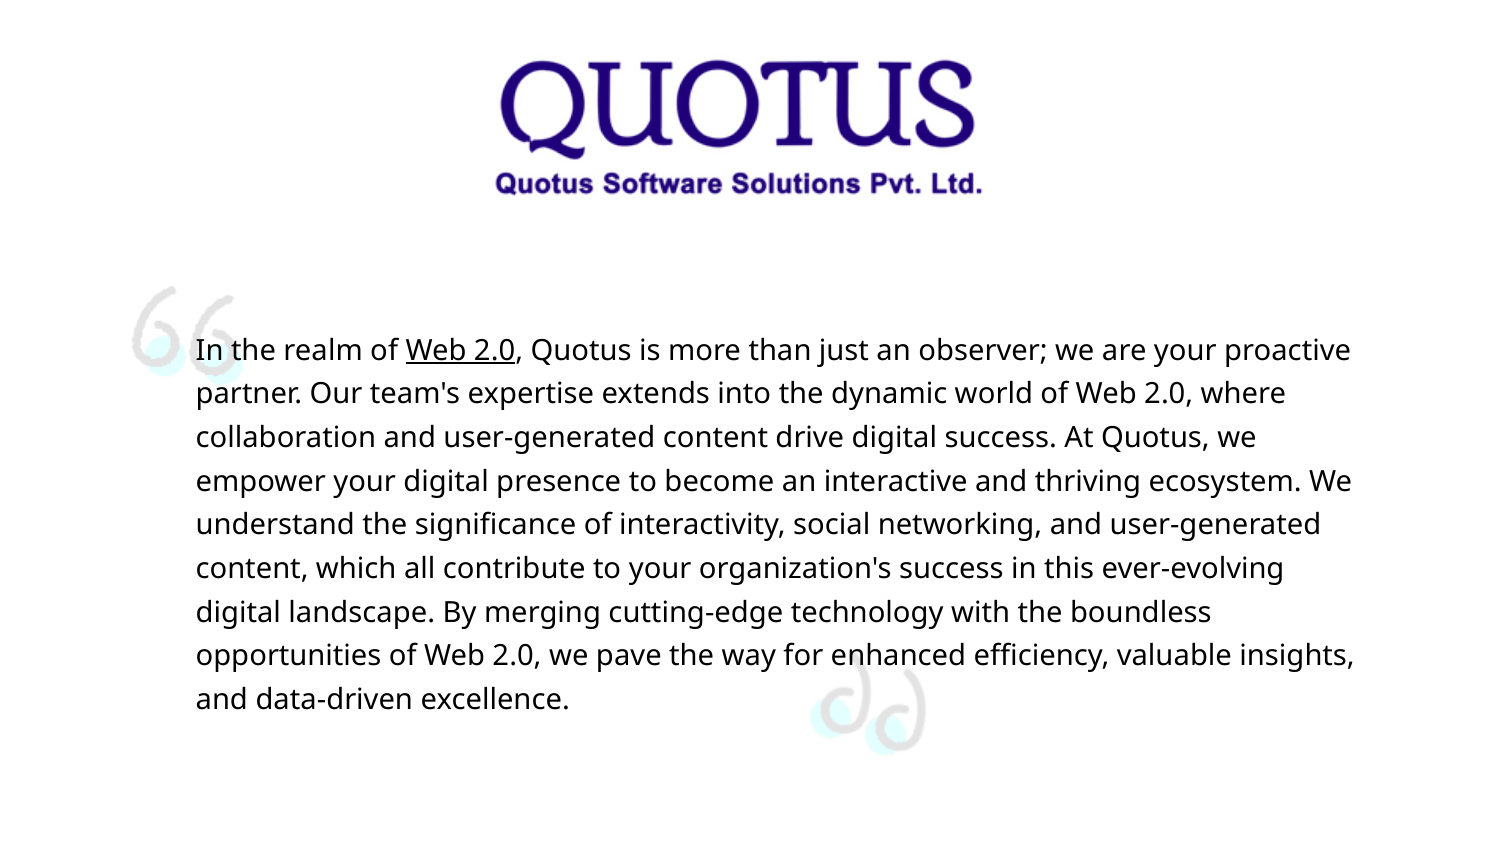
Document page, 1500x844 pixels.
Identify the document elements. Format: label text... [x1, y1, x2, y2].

picture [121, 263, 253, 396]
picture [492, 50, 988, 203]
text_box In the realm of Web 2.0, Quotus is more than just an observer; we are your proactive partner. Our team's expertise extends into the dynamic world of Web 2.0, where collaboration and user-generated content drive digital success. At Quotus, we empower your digital presence to become an interactive and thriving ecosystem. We understand the significance of interactivity, social networking, and user-generated content, which all contribute to your organization's success in this ever-evolving digital landscape. By merging cutting-edge technology with the boundless opportunities of Web 2.0, we pave the way for enhanced efficiency, valuable insights, and data-driven excellence. [165, 307, 1388, 793]
picture [810, 635, 942, 768]
